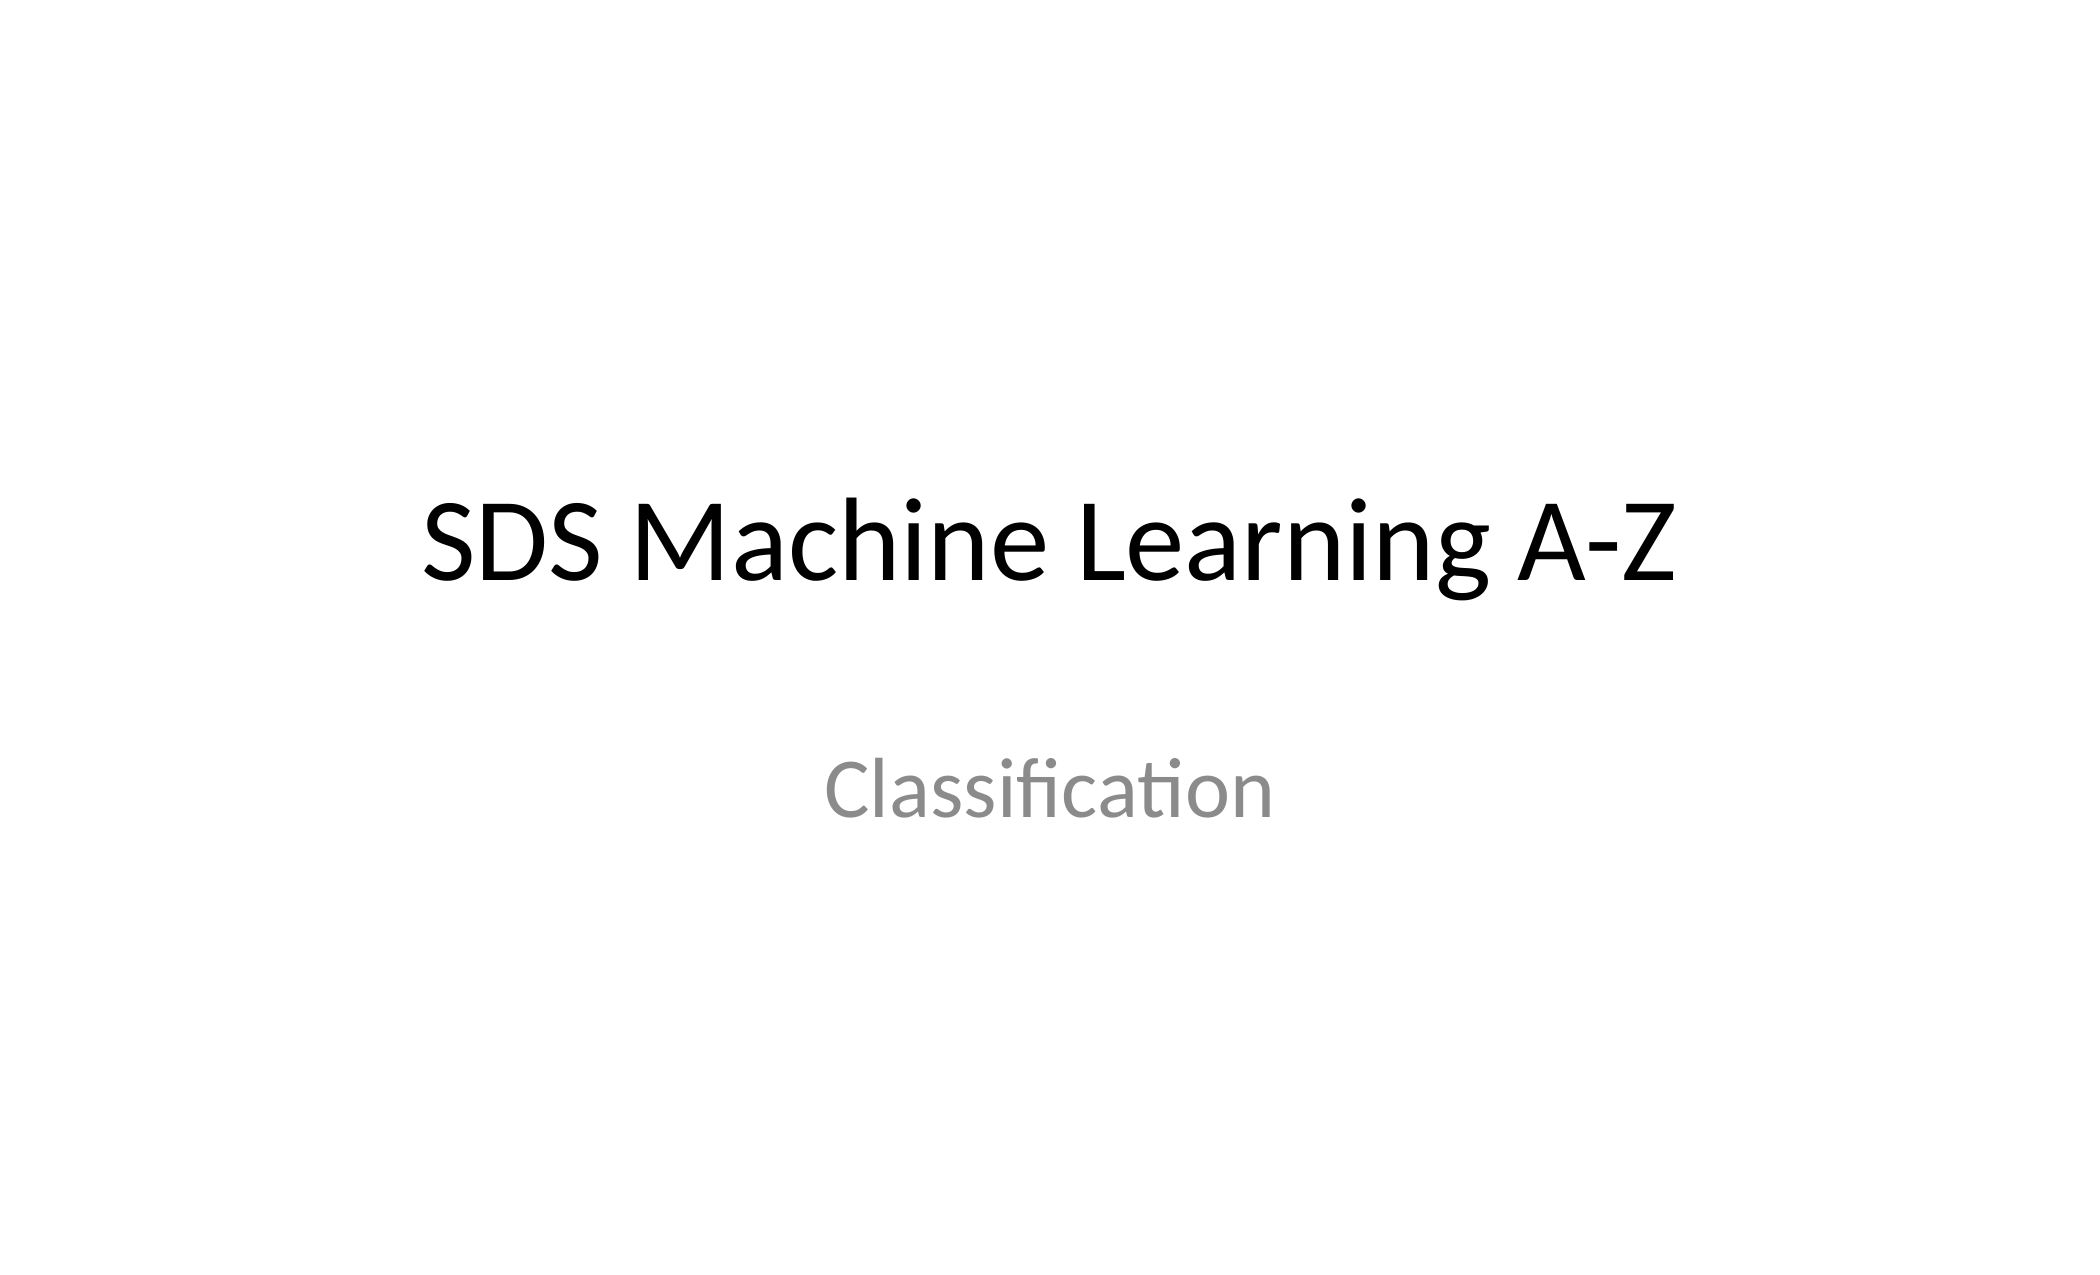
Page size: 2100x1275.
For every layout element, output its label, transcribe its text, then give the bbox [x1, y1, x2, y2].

subtitle Classification [315, 722, 1785, 1049]
title SDS Machine Learning A-Z [157, 396, 1943, 670]
